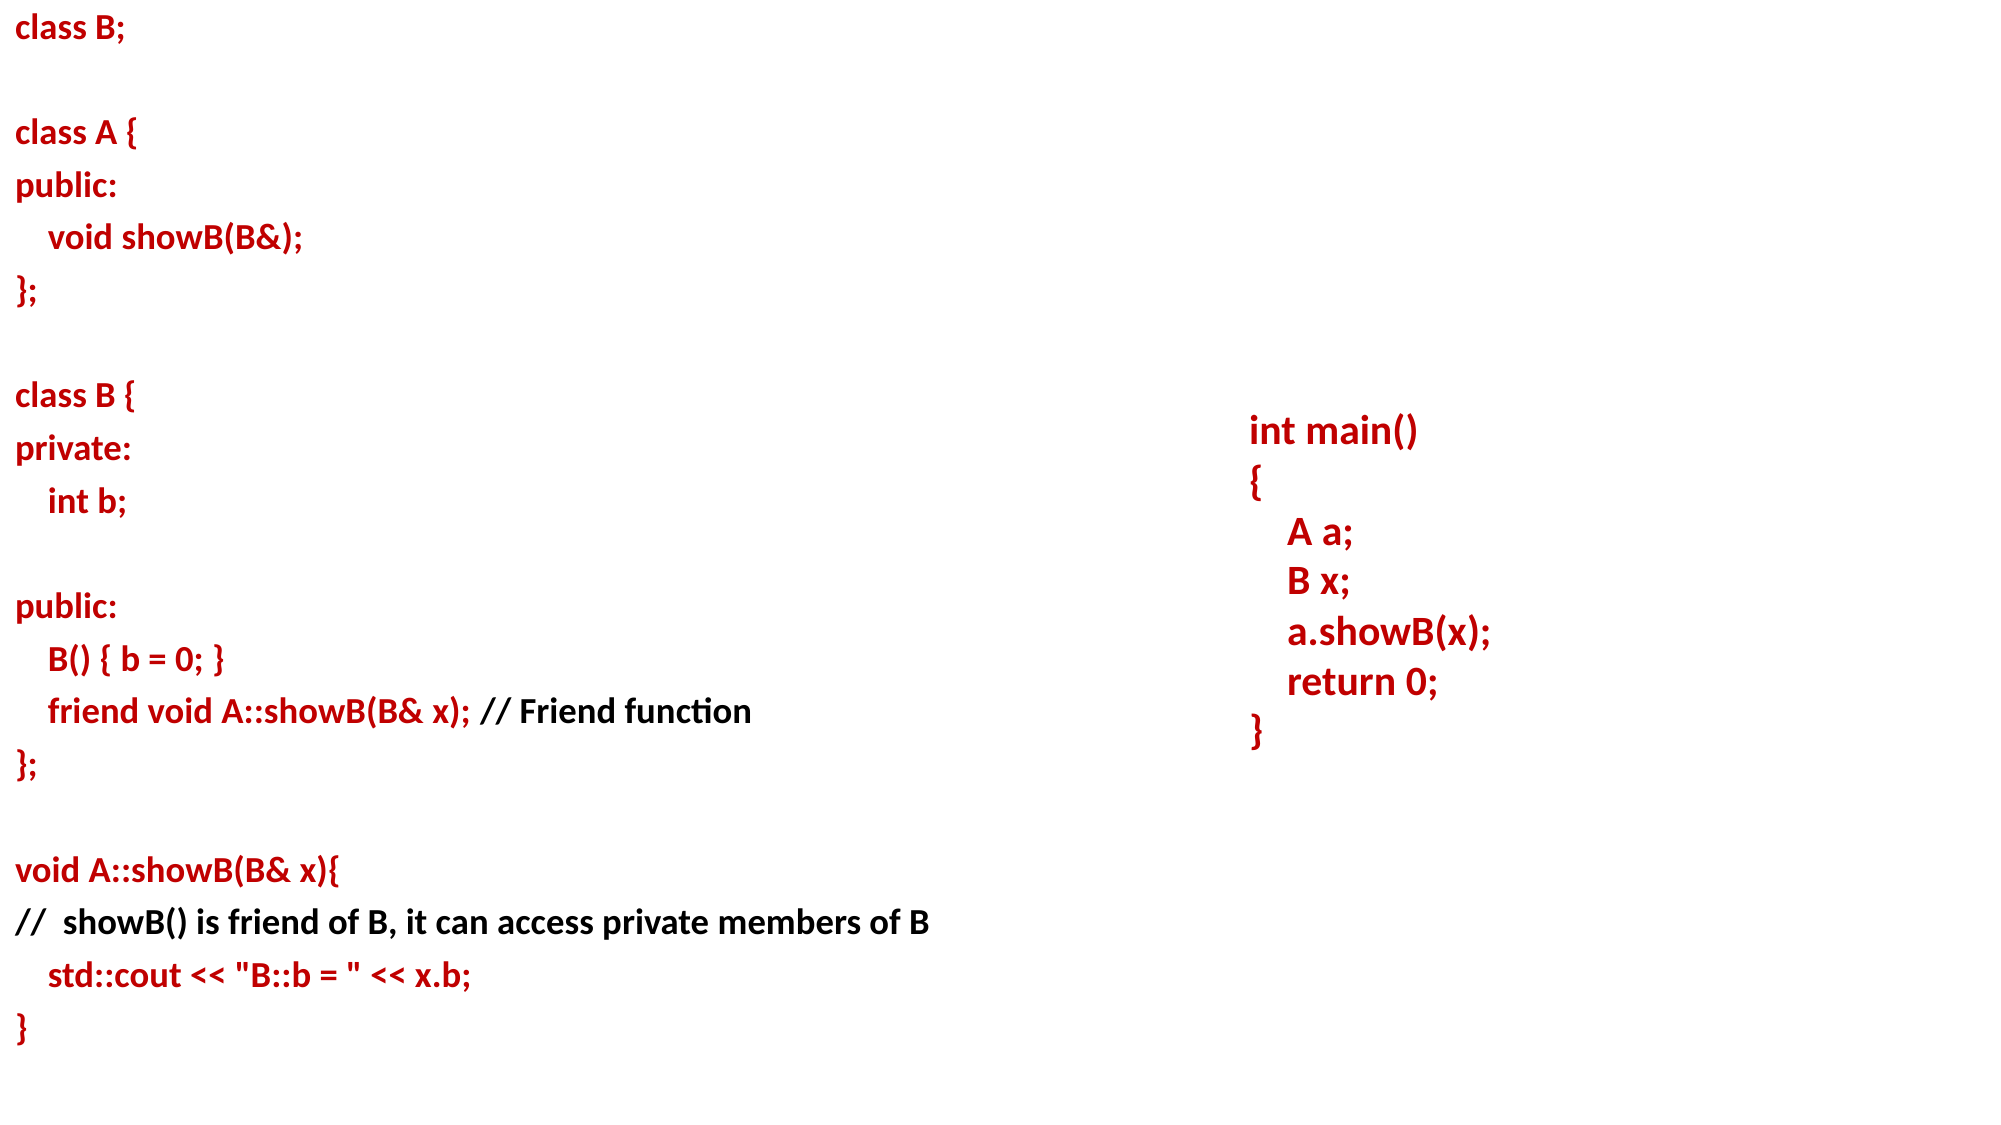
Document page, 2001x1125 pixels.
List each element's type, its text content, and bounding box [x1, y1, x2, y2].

list class B; class A { public: void showB(B&); }; class B { private: int b; public: B() { b = 0; } friend void A::showB(B& x); // Friend function }; void A::showB(B& x){ // showB() is friend of B, it can access private members of B std::cout << "B::b = " << x.b; } [0, 0, 974, 1125]
text_box int main() { A a; B x; a.showB(x); return 0; } [1234, 395, 1749, 761]
